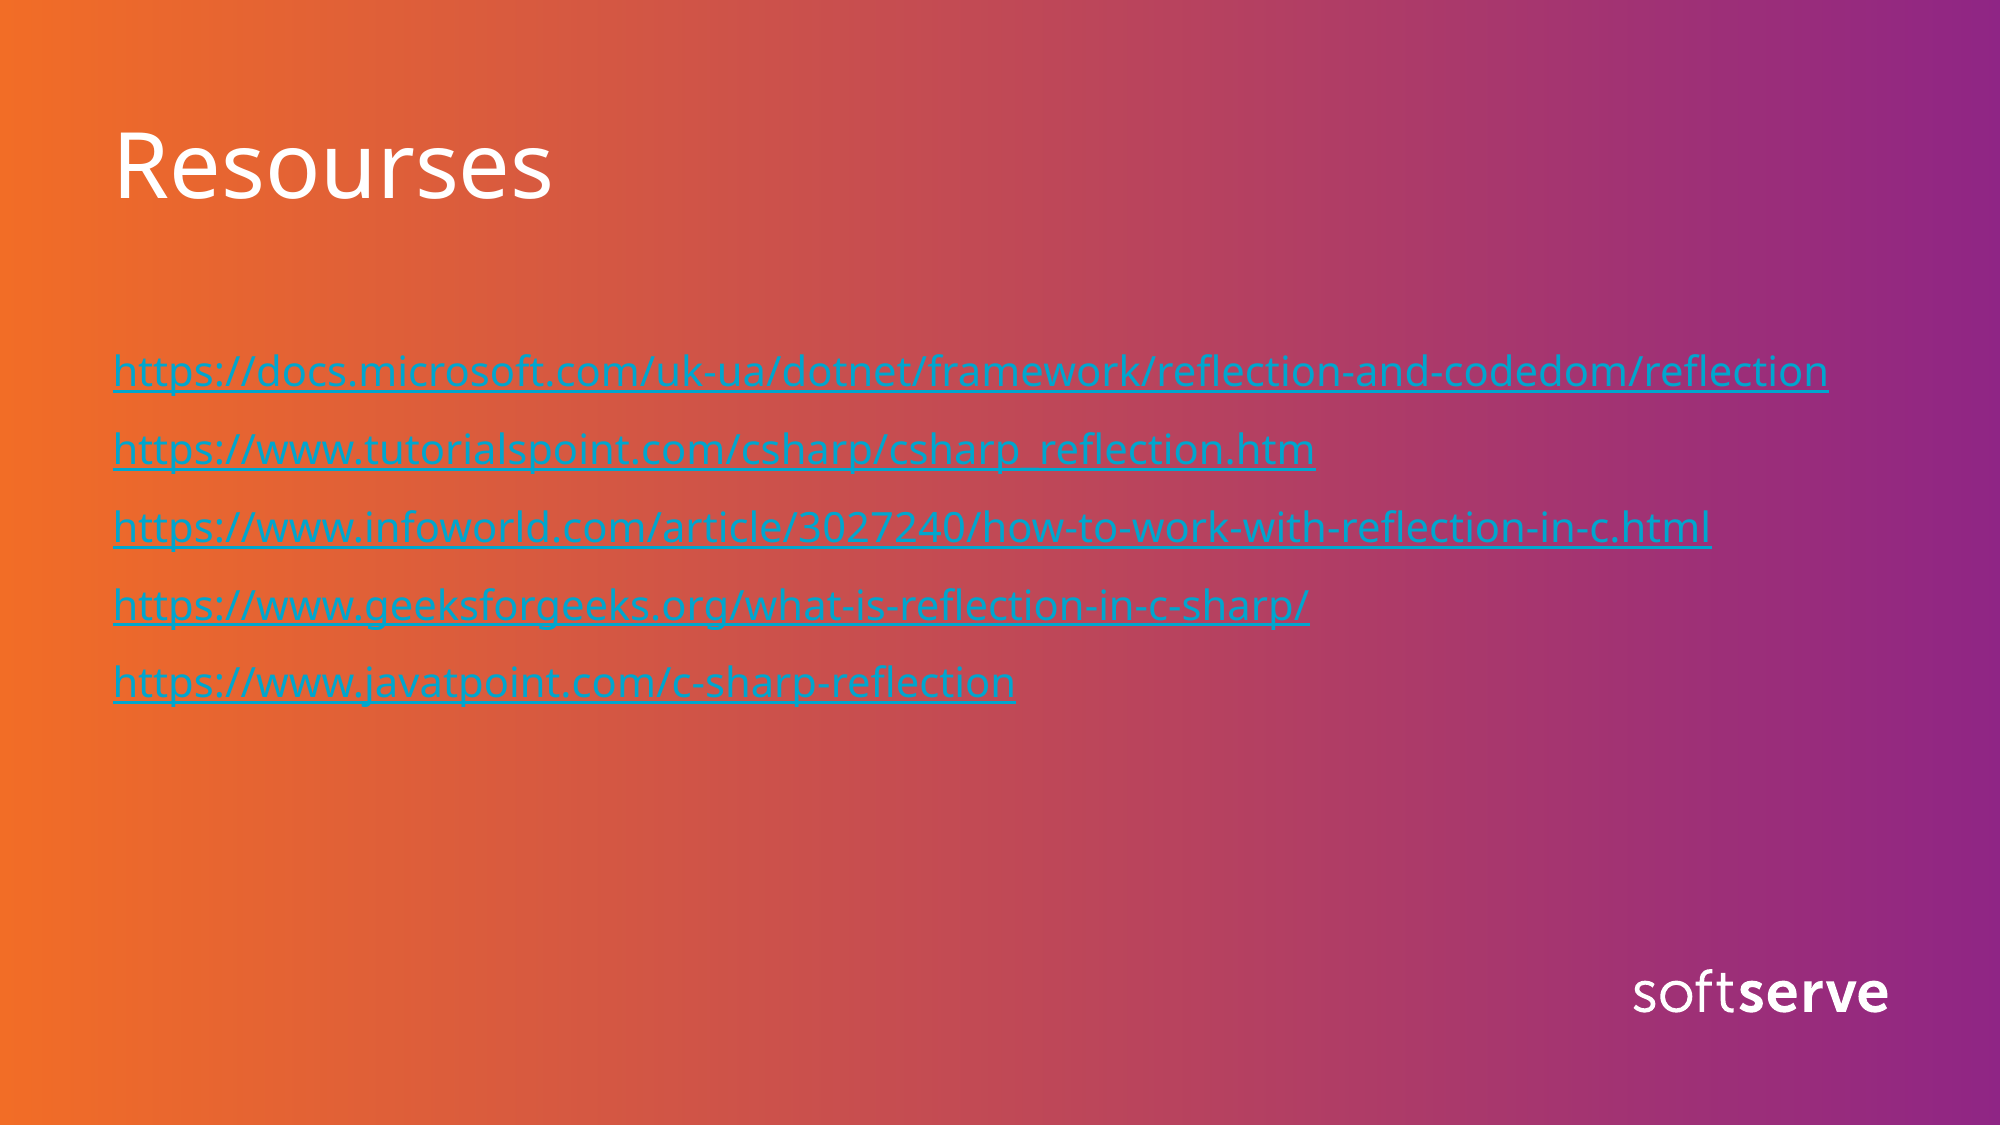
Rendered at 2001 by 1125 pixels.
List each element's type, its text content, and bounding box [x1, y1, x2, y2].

title Resourses [112, 112, 1888, 225]
list https://docs.microsoft.com/uk-ua/dotnet/framework/reflection-and-codedom/reflection https://www.tutorialspoint.com/csharp/csharp_reflection.htm https://www.infoworld.com/article/3027240/how-to-work-with-reflection-in-c.html https://www.geeksforgeeks.org/what-is-reflection-in-c-sharp/ https://www.javatpoint.com/c-sharp-reflection [112, 337, 1888, 900]
